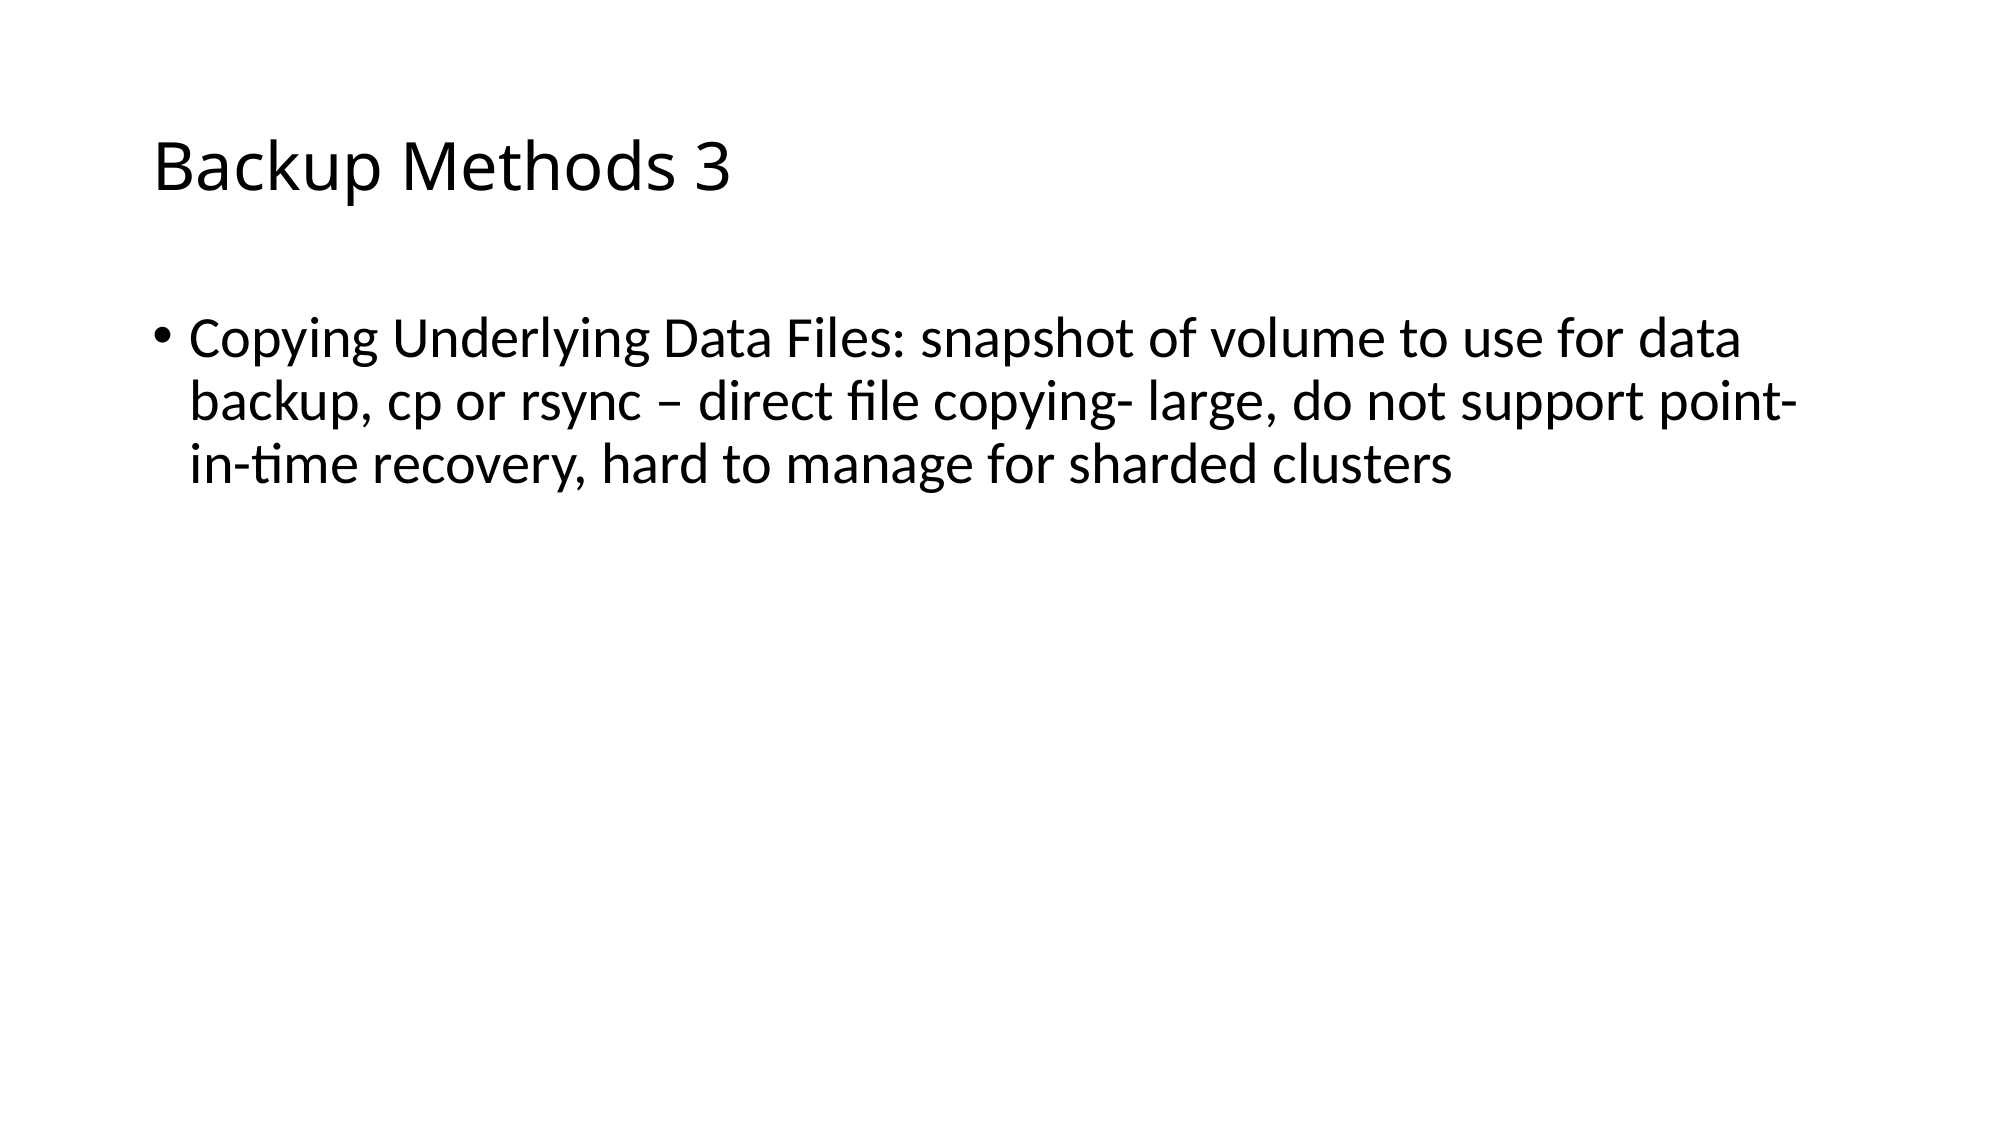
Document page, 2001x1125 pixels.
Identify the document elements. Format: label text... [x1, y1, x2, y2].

title Backup Methods 3 [137, 59, 1863, 278]
list Copying Underlying Data Files: snapshot of volume to use for data backup, cp or rsync – direct file copying- large, do not support point-in-time recovery, hard to manage for sharded clusters [137, 299, 1863, 1014]
